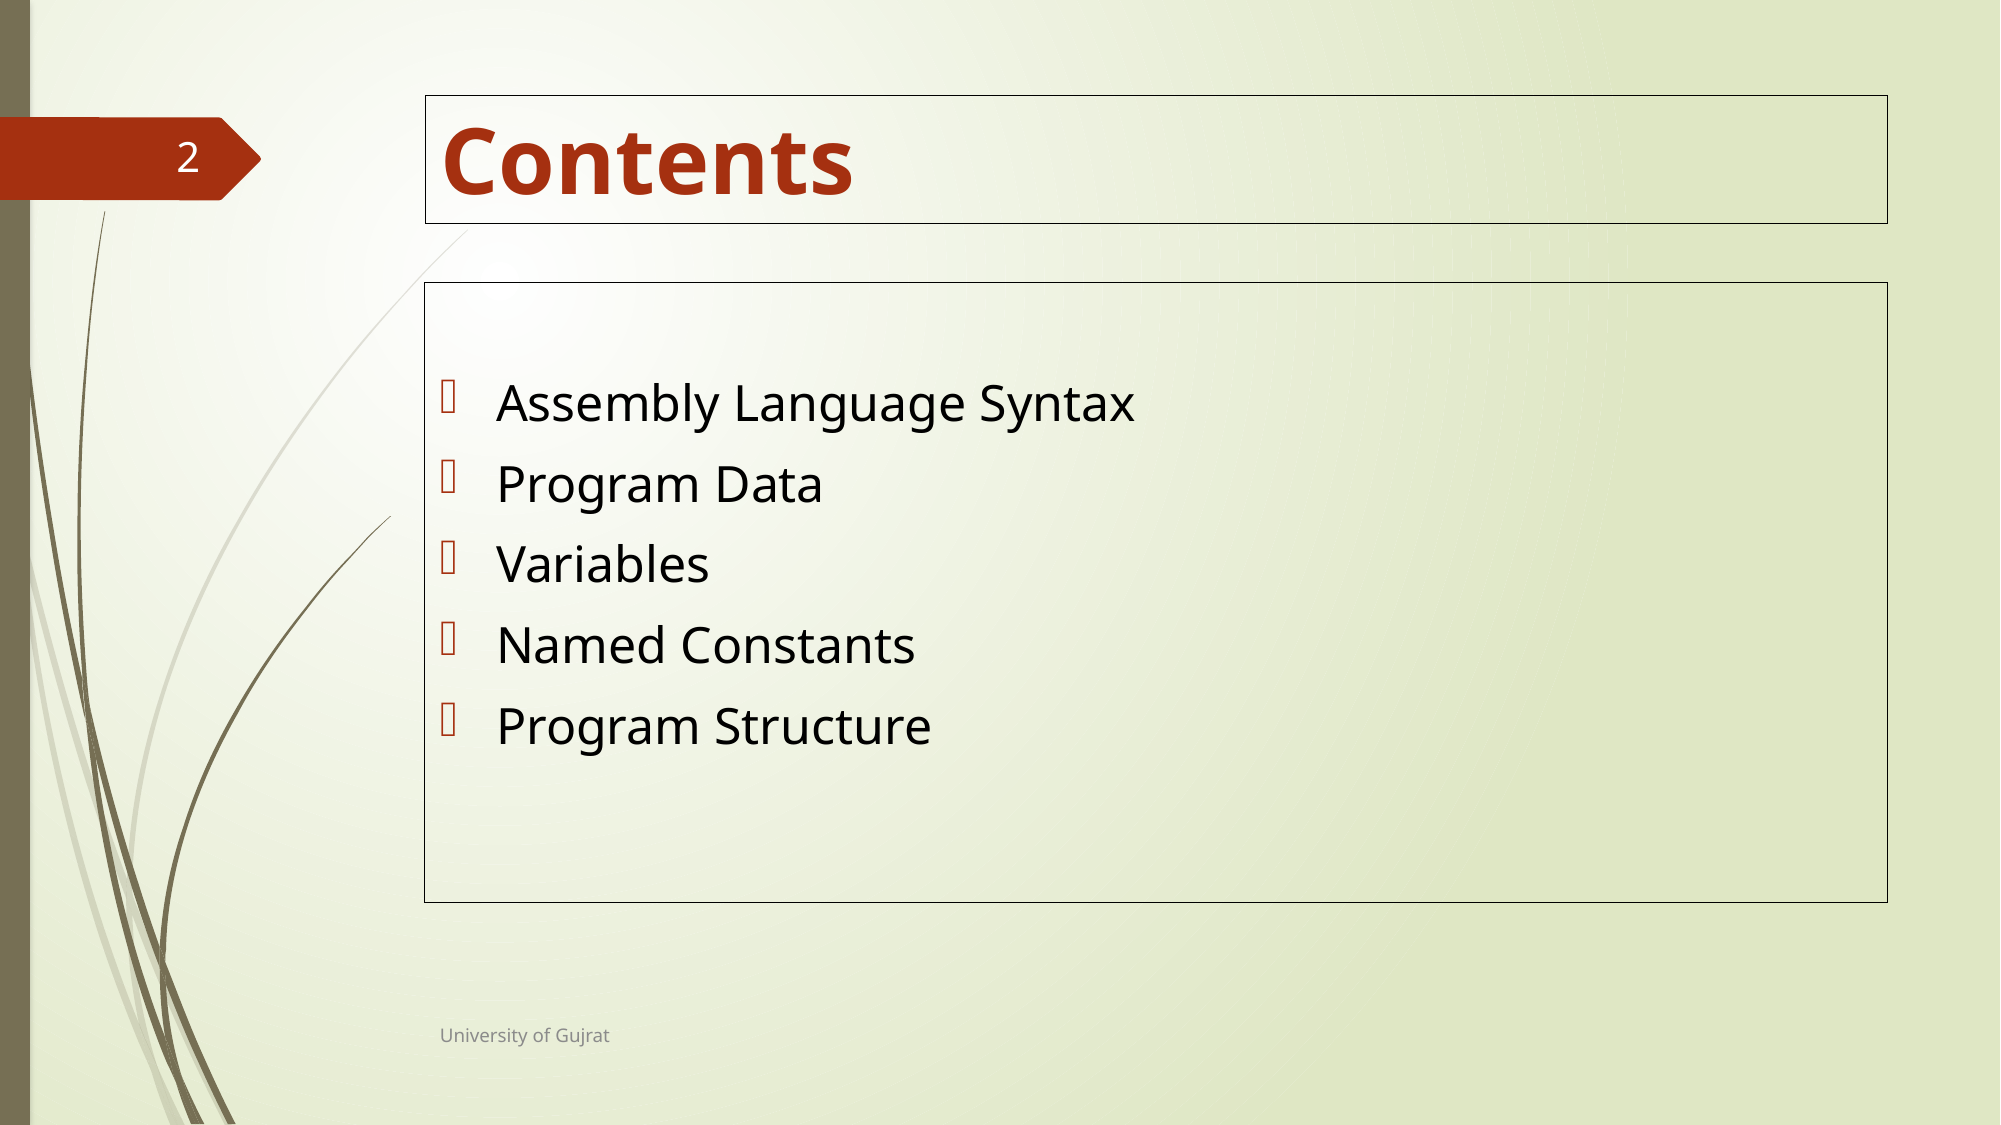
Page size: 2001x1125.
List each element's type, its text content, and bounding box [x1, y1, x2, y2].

title Contents [425, 95, 1888, 224]
slide_number 2 [87, 129, 216, 190]
footer University of Gujrat [424, 1006, 1675, 1067]
list Assembly Language Syntax Program Data Variables Named Constants Program Structure [424, 282, 1888, 903]
